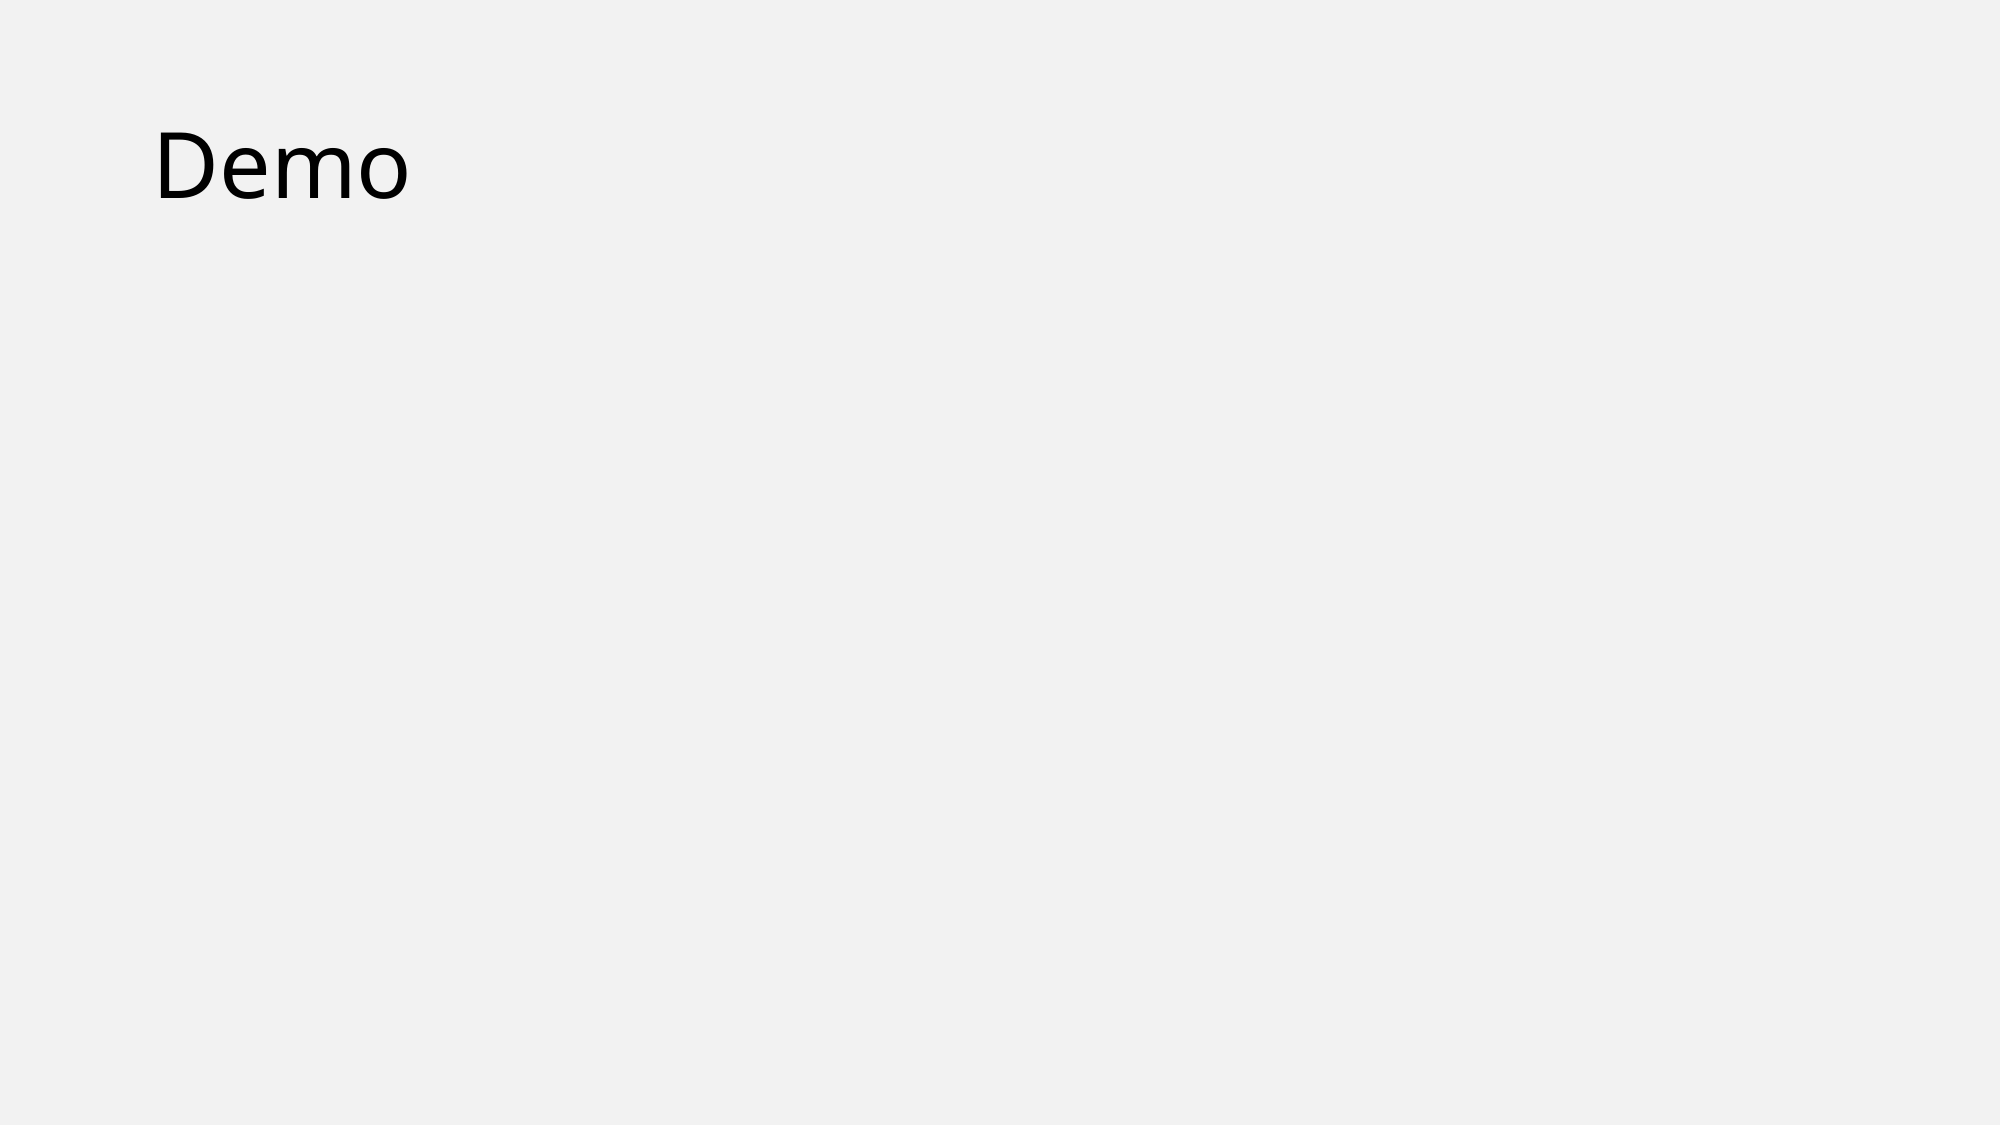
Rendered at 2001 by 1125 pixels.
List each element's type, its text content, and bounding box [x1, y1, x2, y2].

title Demo [137, 59, 1863, 278]
